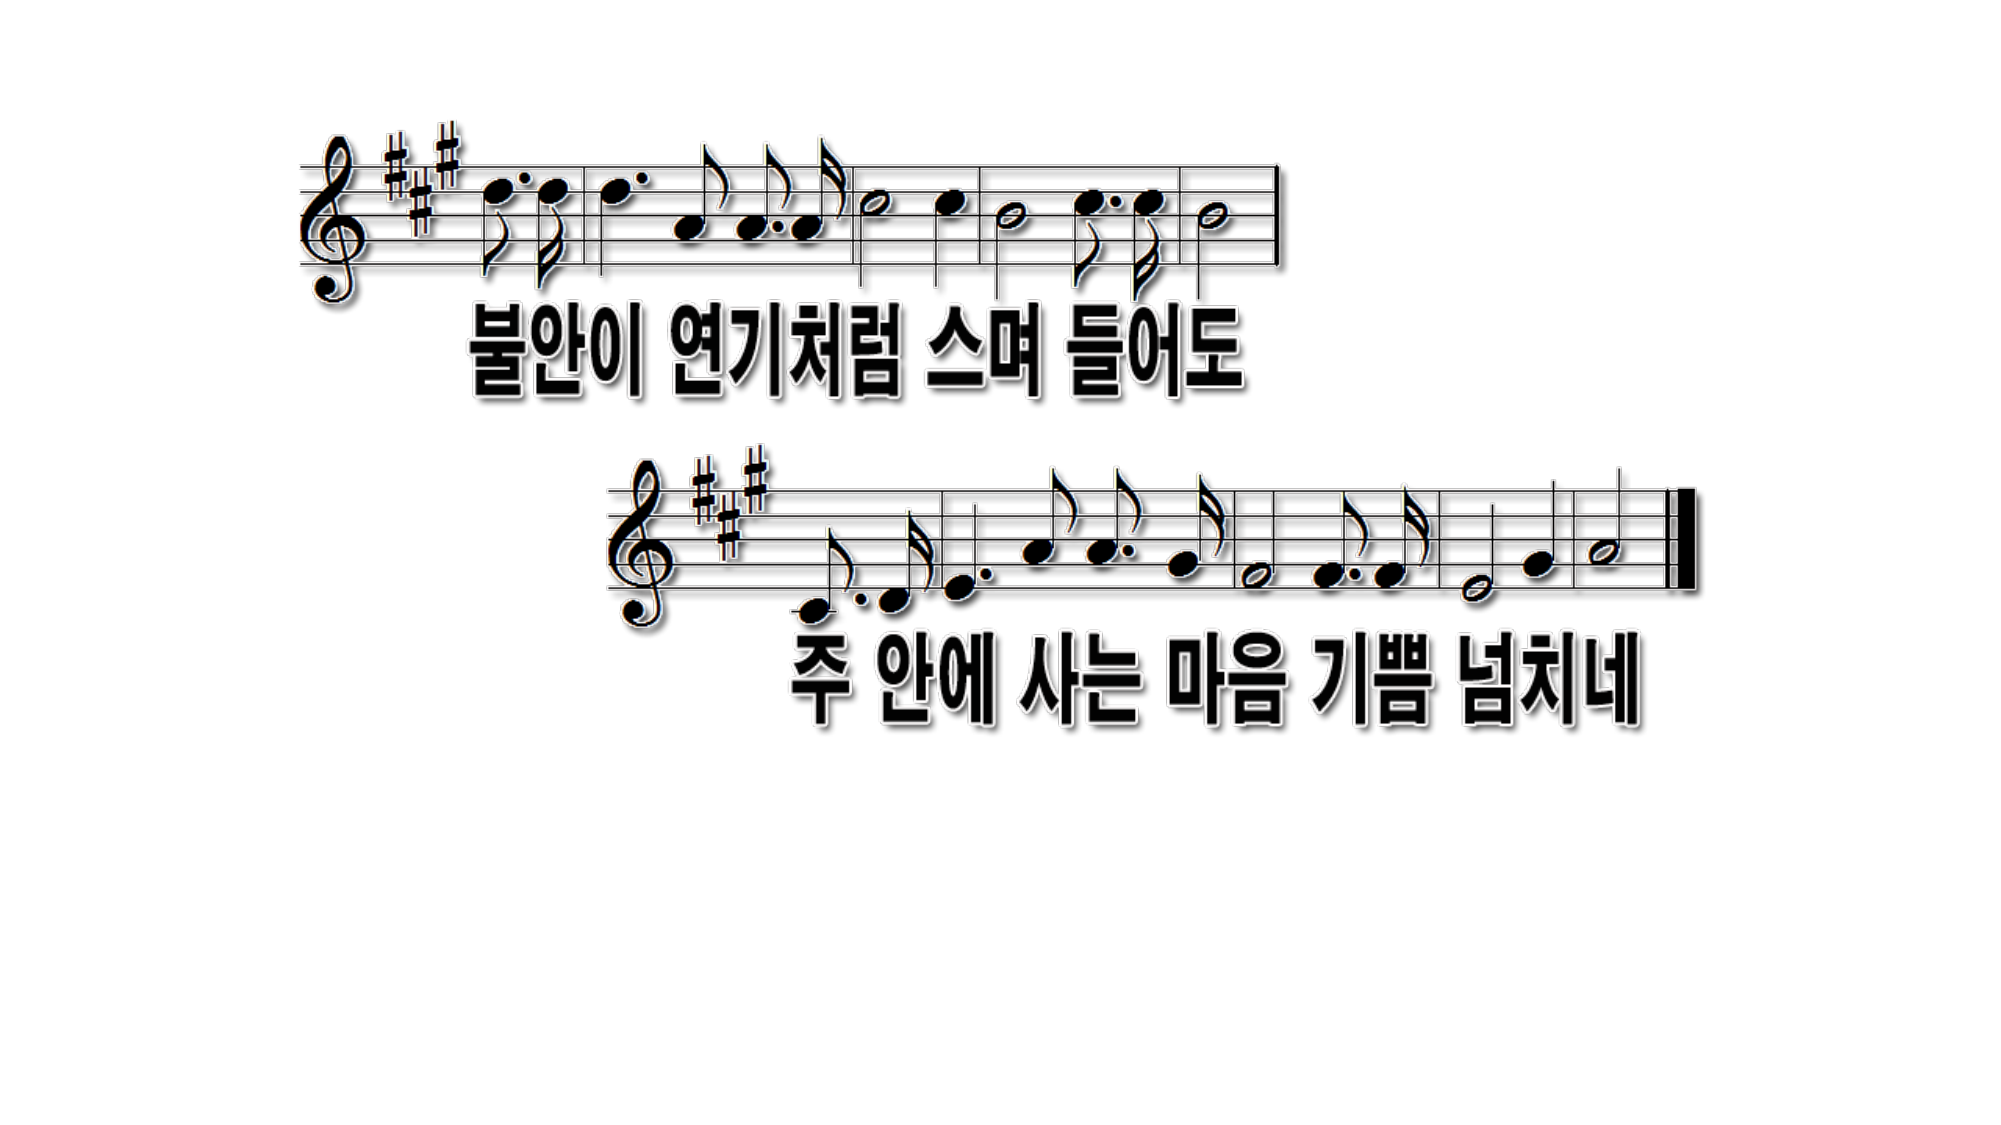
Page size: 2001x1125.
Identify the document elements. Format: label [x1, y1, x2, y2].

picture [249, 0, 1750, 835]
